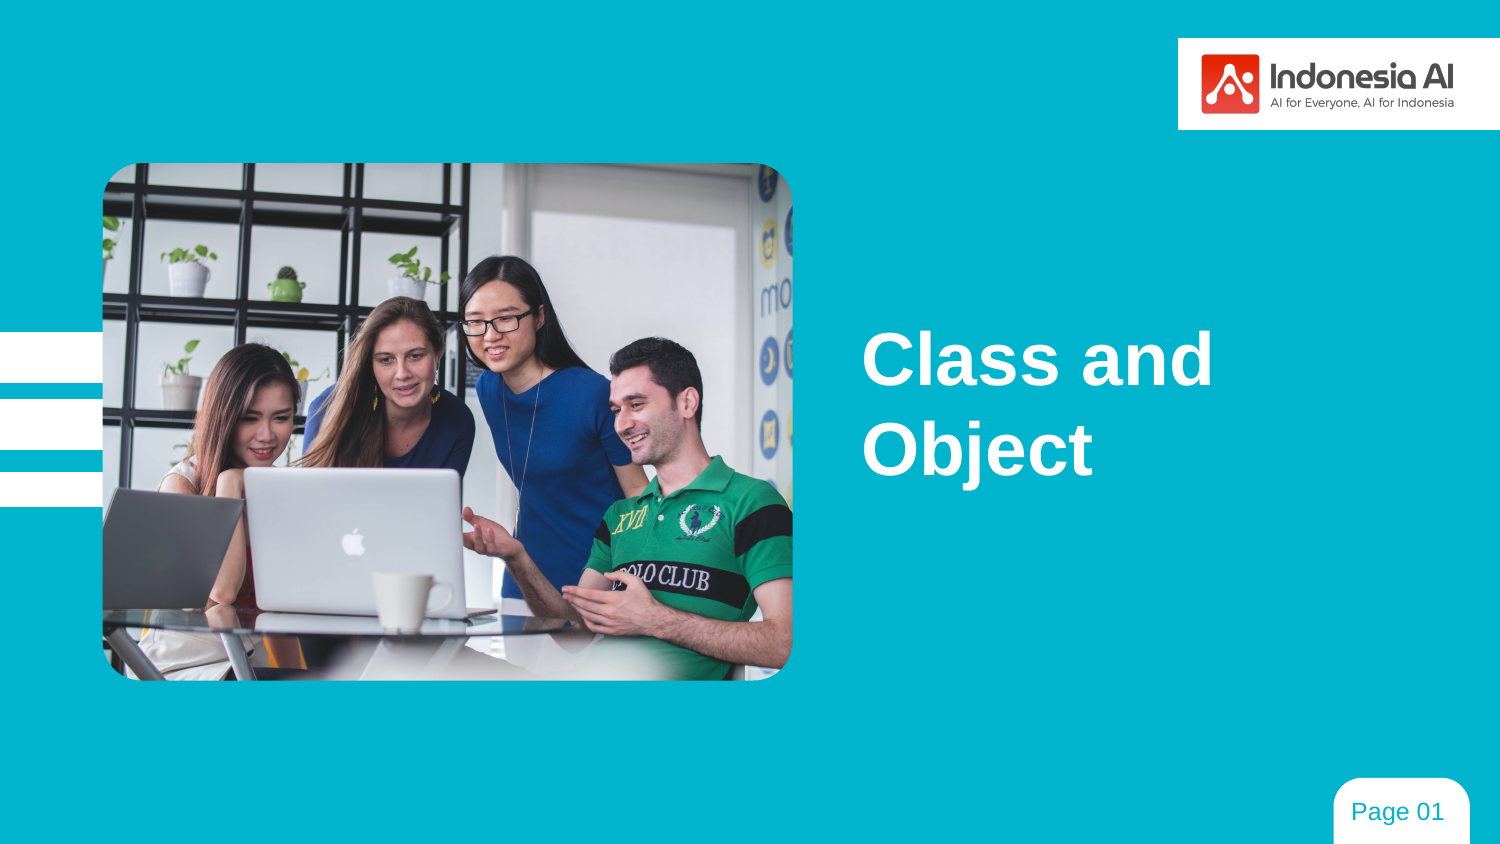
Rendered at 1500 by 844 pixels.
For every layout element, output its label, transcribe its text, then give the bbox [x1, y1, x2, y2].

text_box Page 01 [1336, 780, 1495, 841]
picture [102, 162, 793, 681]
picture [1190, 44, 1465, 124]
text_box [1334, 796, 1470, 844]
text_box Class and Object [846, 295, 1397, 506]
text_box [0, 399, 97, 449]
text_box [1178, 39, 1500, 130]
text_box [0, 472, 97, 506]
text_box [0, 332, 97, 382]
